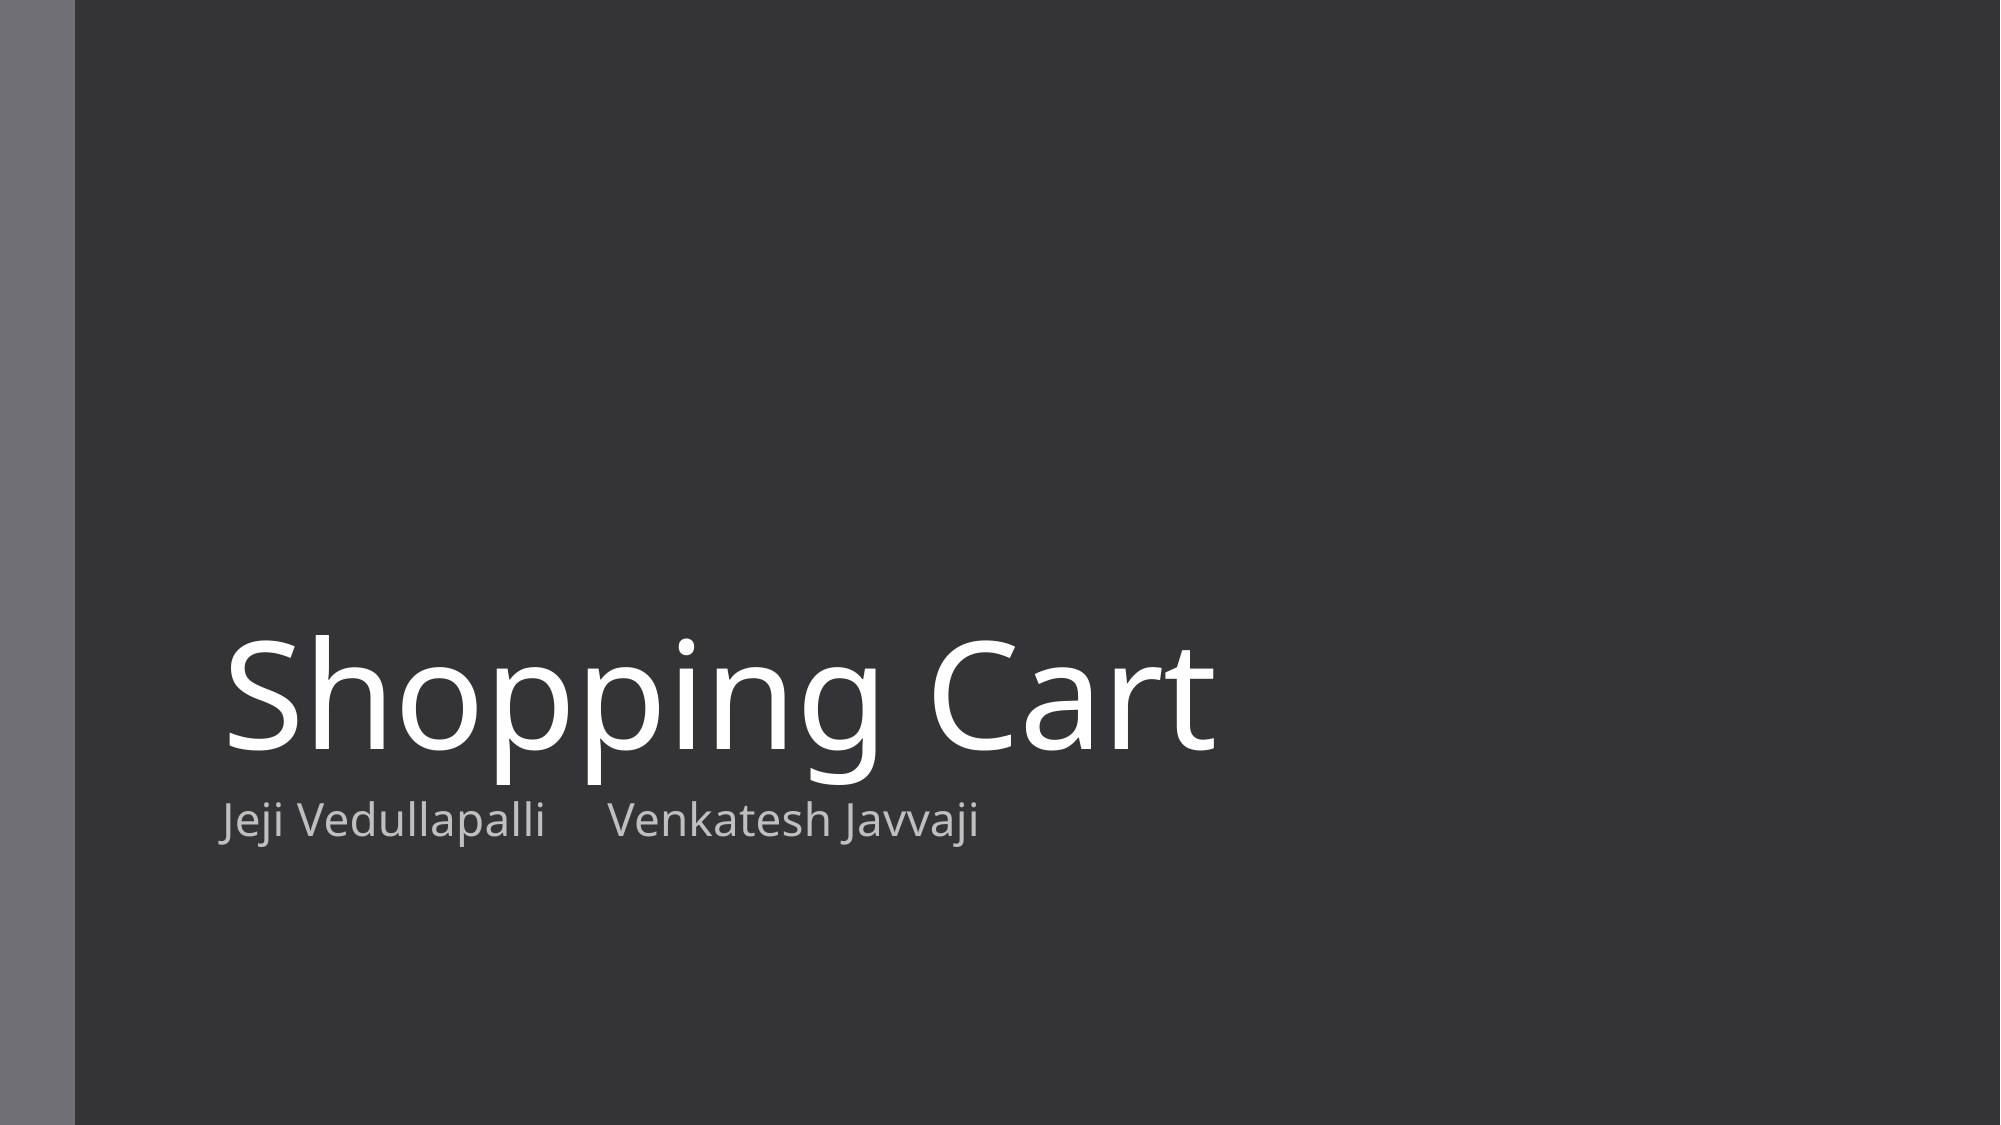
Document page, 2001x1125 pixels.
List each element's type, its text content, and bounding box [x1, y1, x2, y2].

title Shopping Cart [206, 124, 1752, 787]
subtitle Jeji Vedullapalli Venkatesh Javvaji [206, 787, 1752, 1065]
